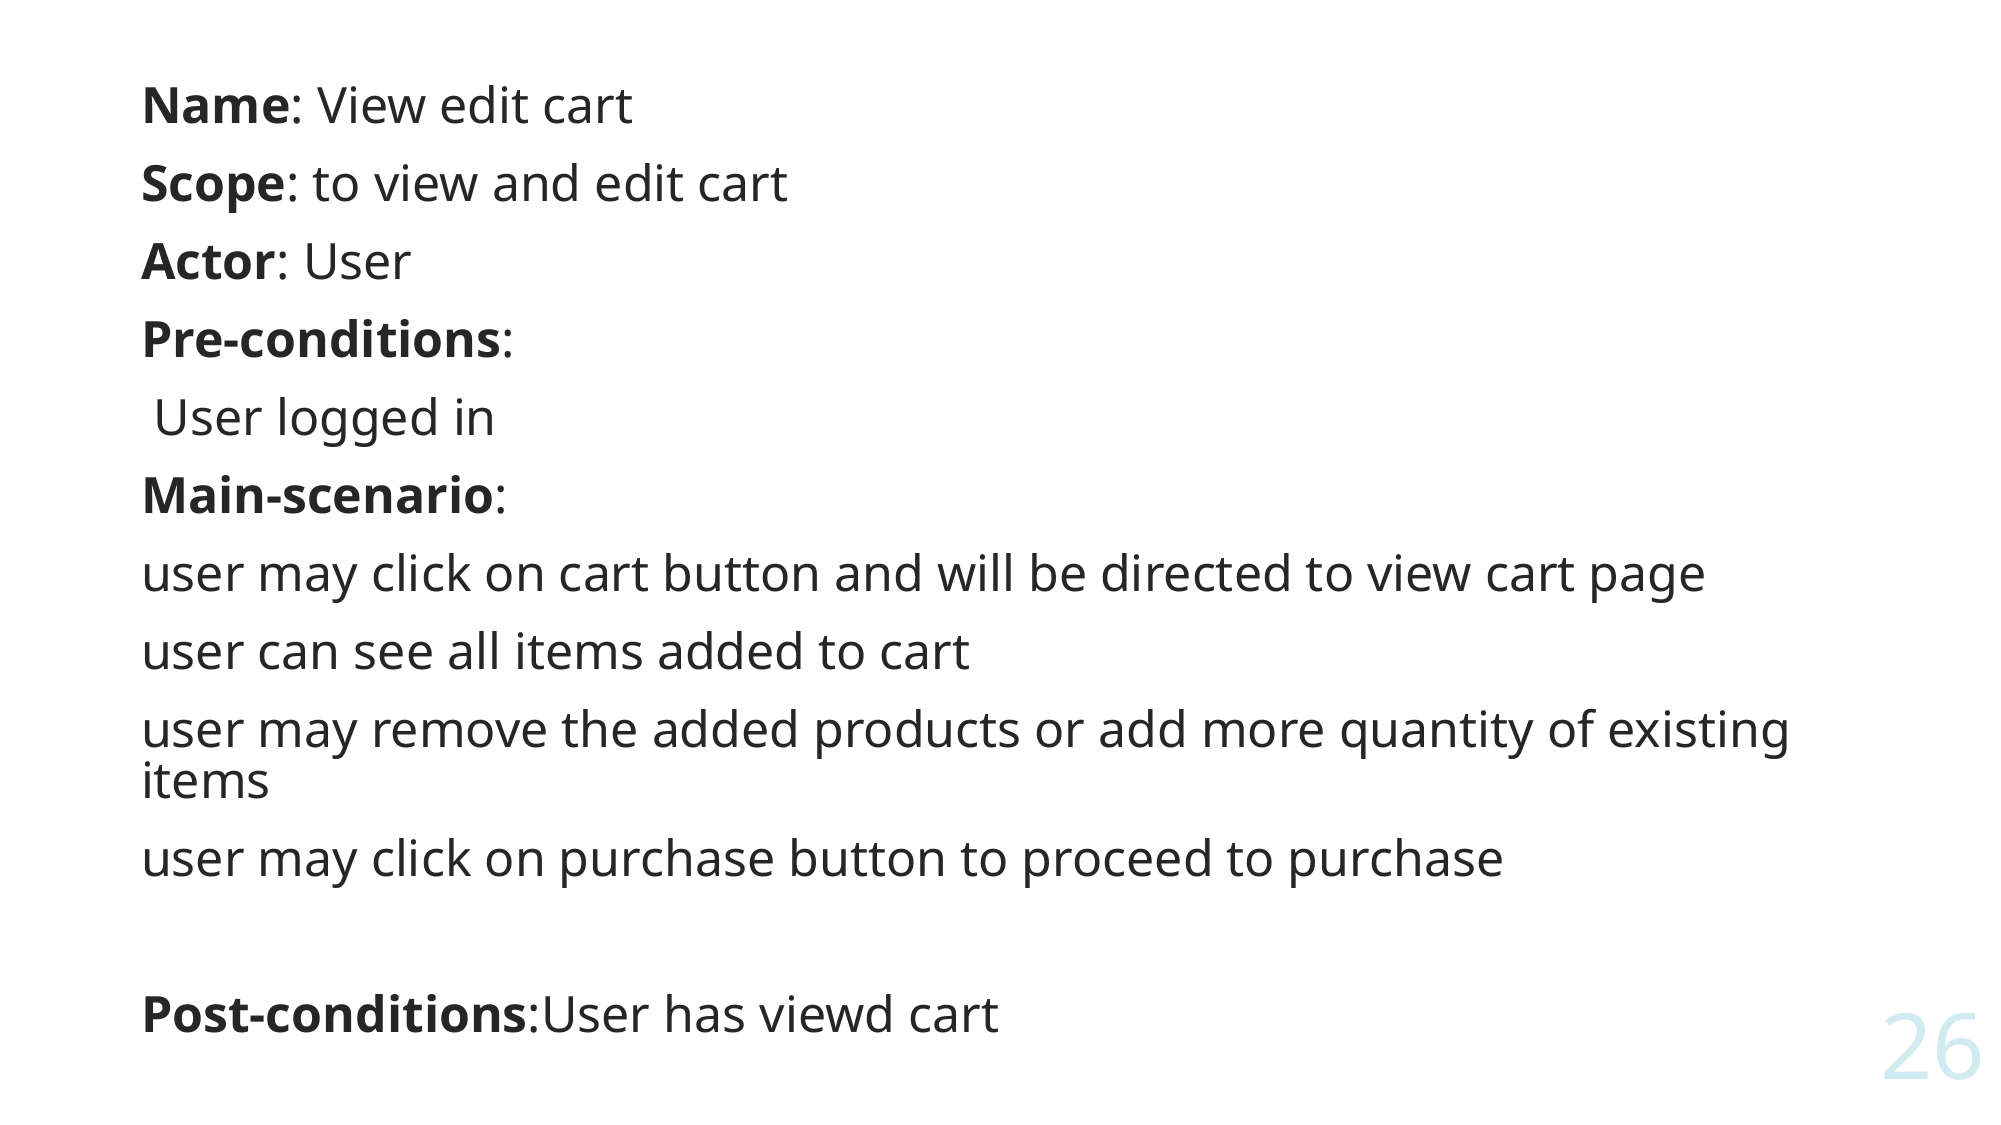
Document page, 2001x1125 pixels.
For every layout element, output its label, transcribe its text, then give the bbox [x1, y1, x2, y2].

slide_number 26 [1751, 968, 2000, 1121]
list Name: View edit cart Scope: to view and edit cart Actor: User Pre-conditions: User logged in Main-scenario: user may click on cart button and will be directed to view cart page user can see all items added to cart user may remove the added products or add more quantity of existing items user may click on purchase button to proceed to purchase Post-conditions:User has viewd cart [111, 75, 1876, 1076]
